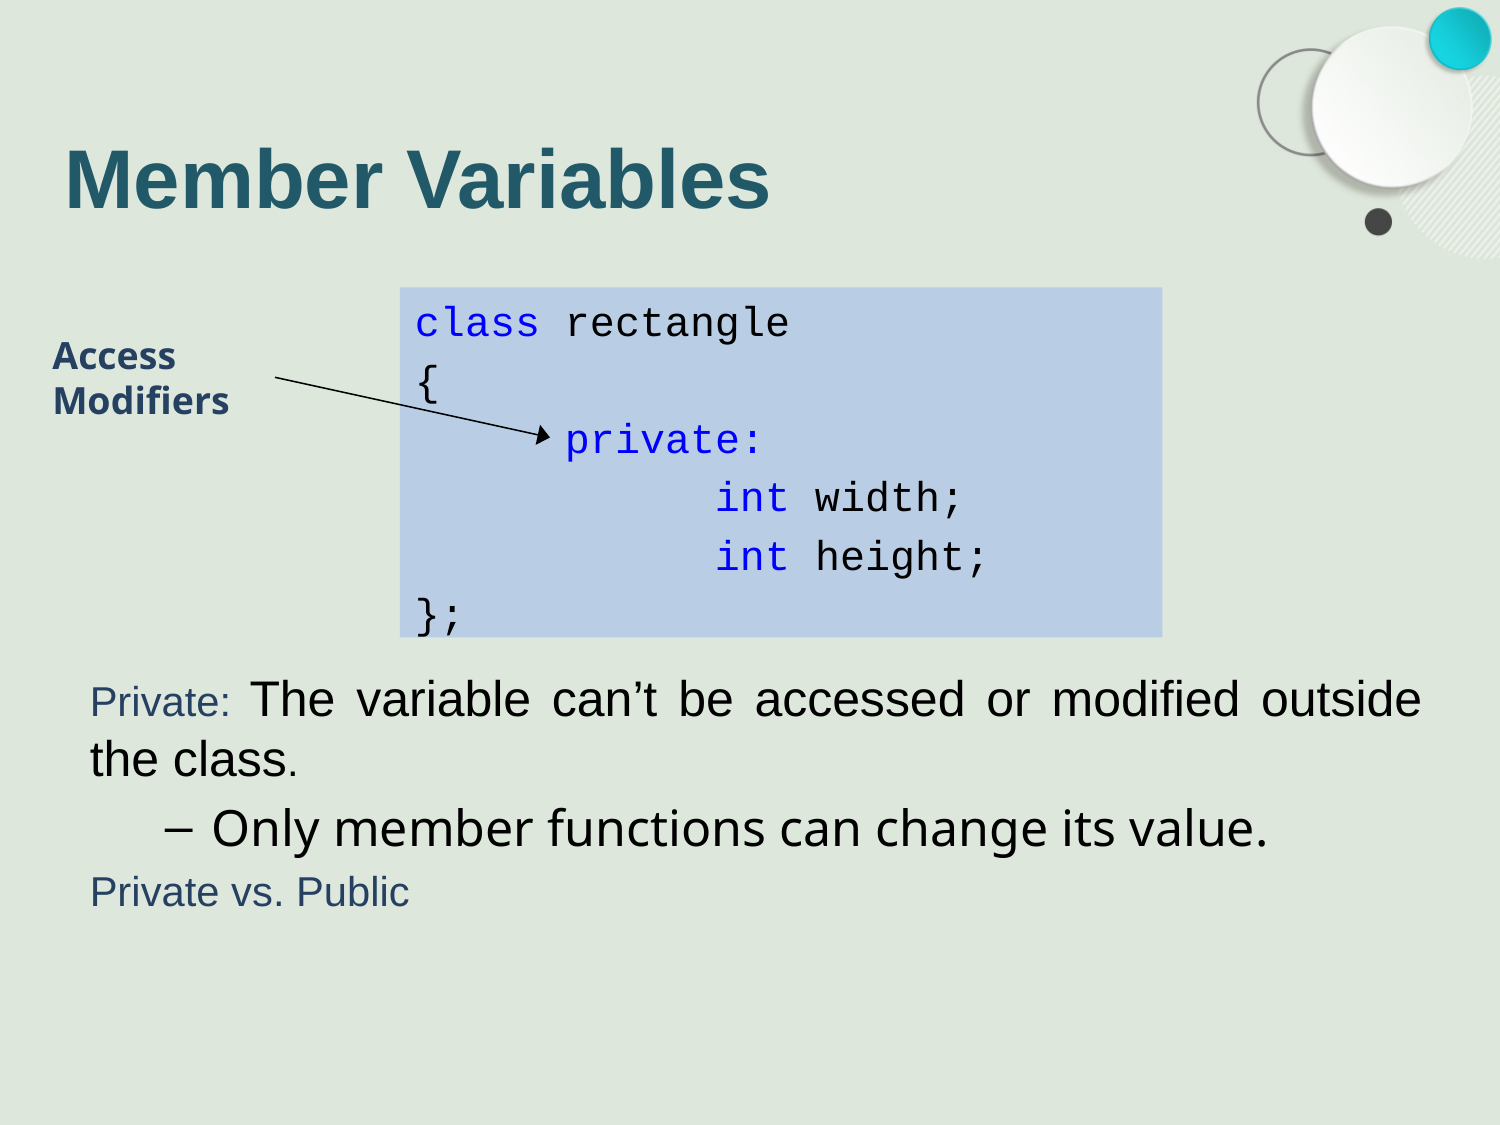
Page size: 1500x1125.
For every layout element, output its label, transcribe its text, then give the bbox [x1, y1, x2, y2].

list Private: The variable can’t be accessed or modified outside the class. Only member functions can change its value. Private vs. Public [75, 650, 1438, 932]
text_box class rectangle { private: int width; int height; }; [399, 287, 1163, 638]
title Member Variables [50, 87, 1225, 263]
text_box Access Modifiers [37, 324, 275, 430]
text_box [274, 377, 551, 438]
picture [0, 0, 1500, 1125]
